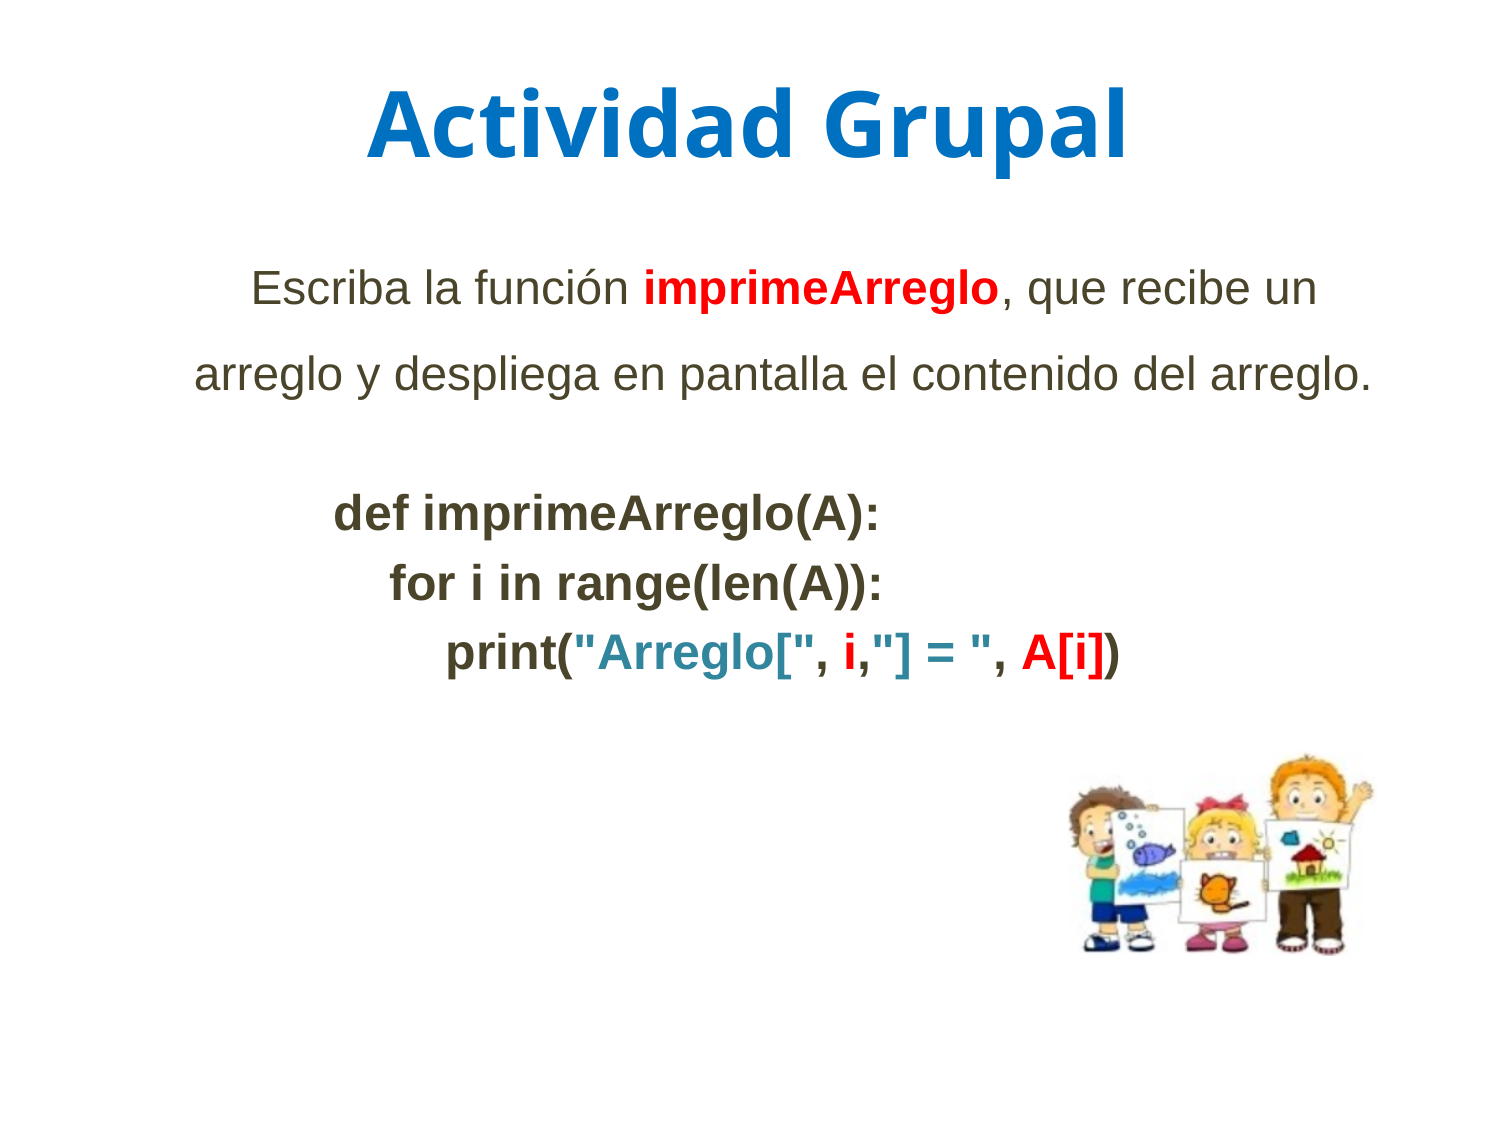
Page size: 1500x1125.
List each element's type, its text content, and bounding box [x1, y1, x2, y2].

picture [1068, 751, 1377, 956]
text_box Actividad Grupal [276, 45, 1223, 197]
list Escriba la función imprimeArreglo, que recibe un arreglo y despliega en pantalla el contenido del arreglo. def imprimeArreglo(A): for i in range(len(A)): print("Arreglo[", i,"] = ", A[i]) [168, 219, 1401, 854]
